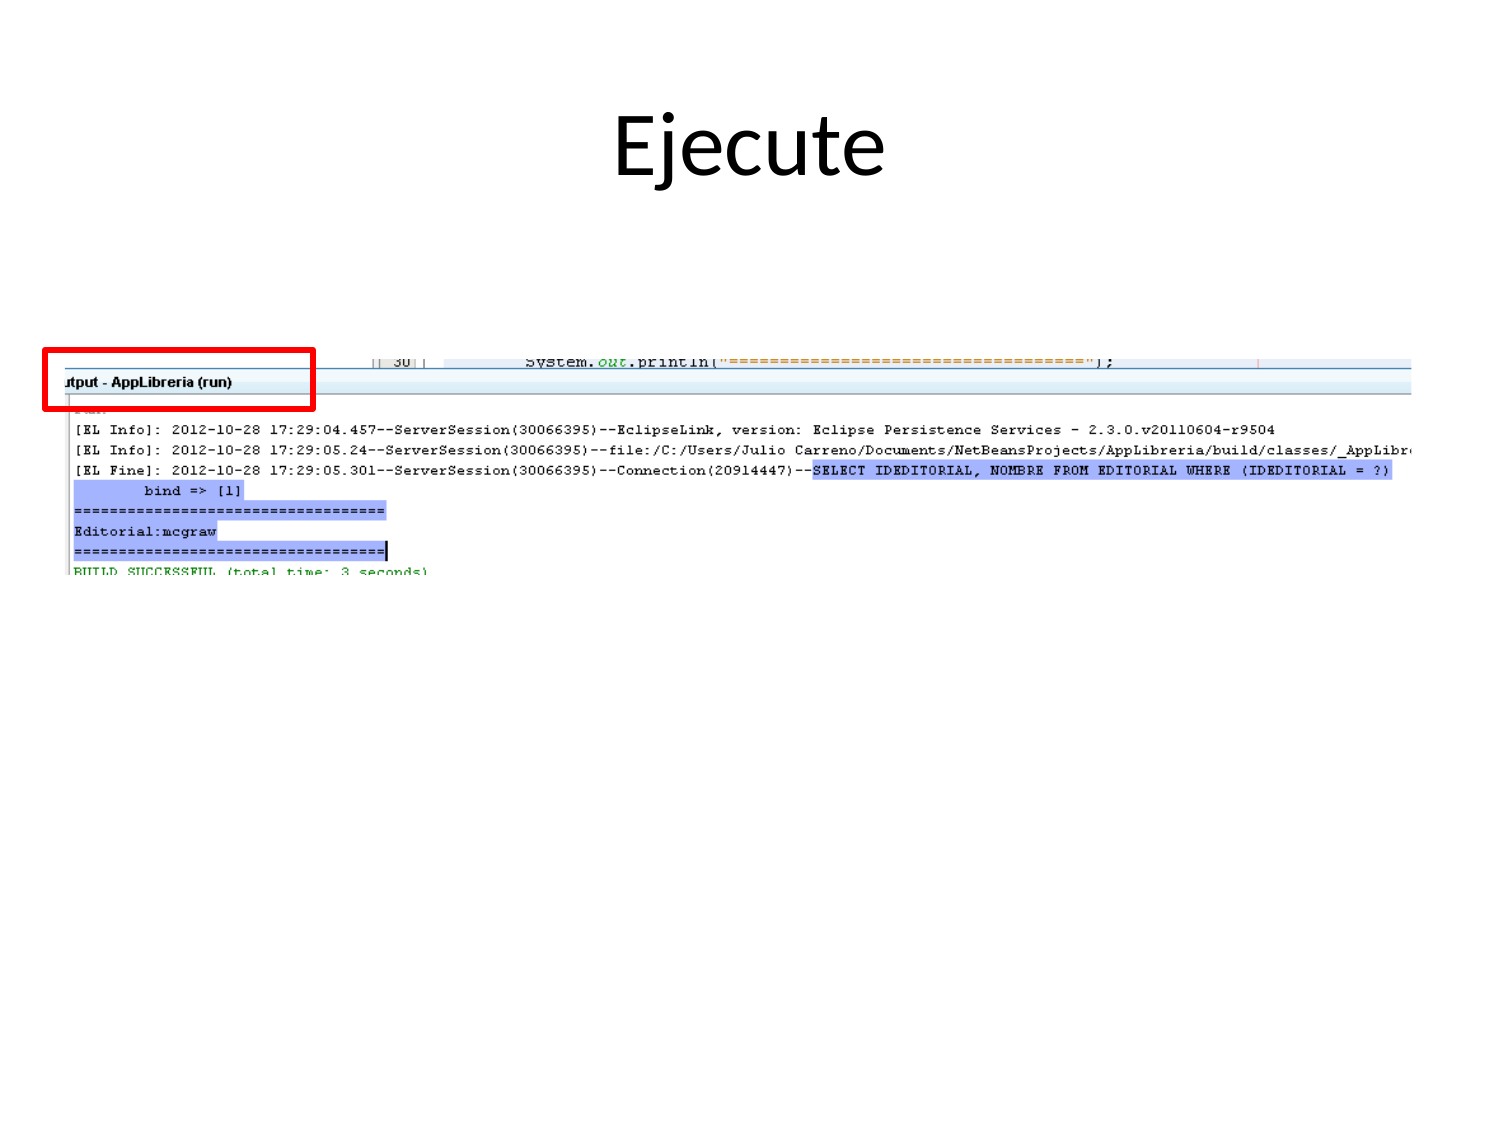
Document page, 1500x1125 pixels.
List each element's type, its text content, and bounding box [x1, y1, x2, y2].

picture [64, 359, 1412, 575]
text_box [43, 348, 315, 411]
title Ejecute [75, 45, 1425, 233]
